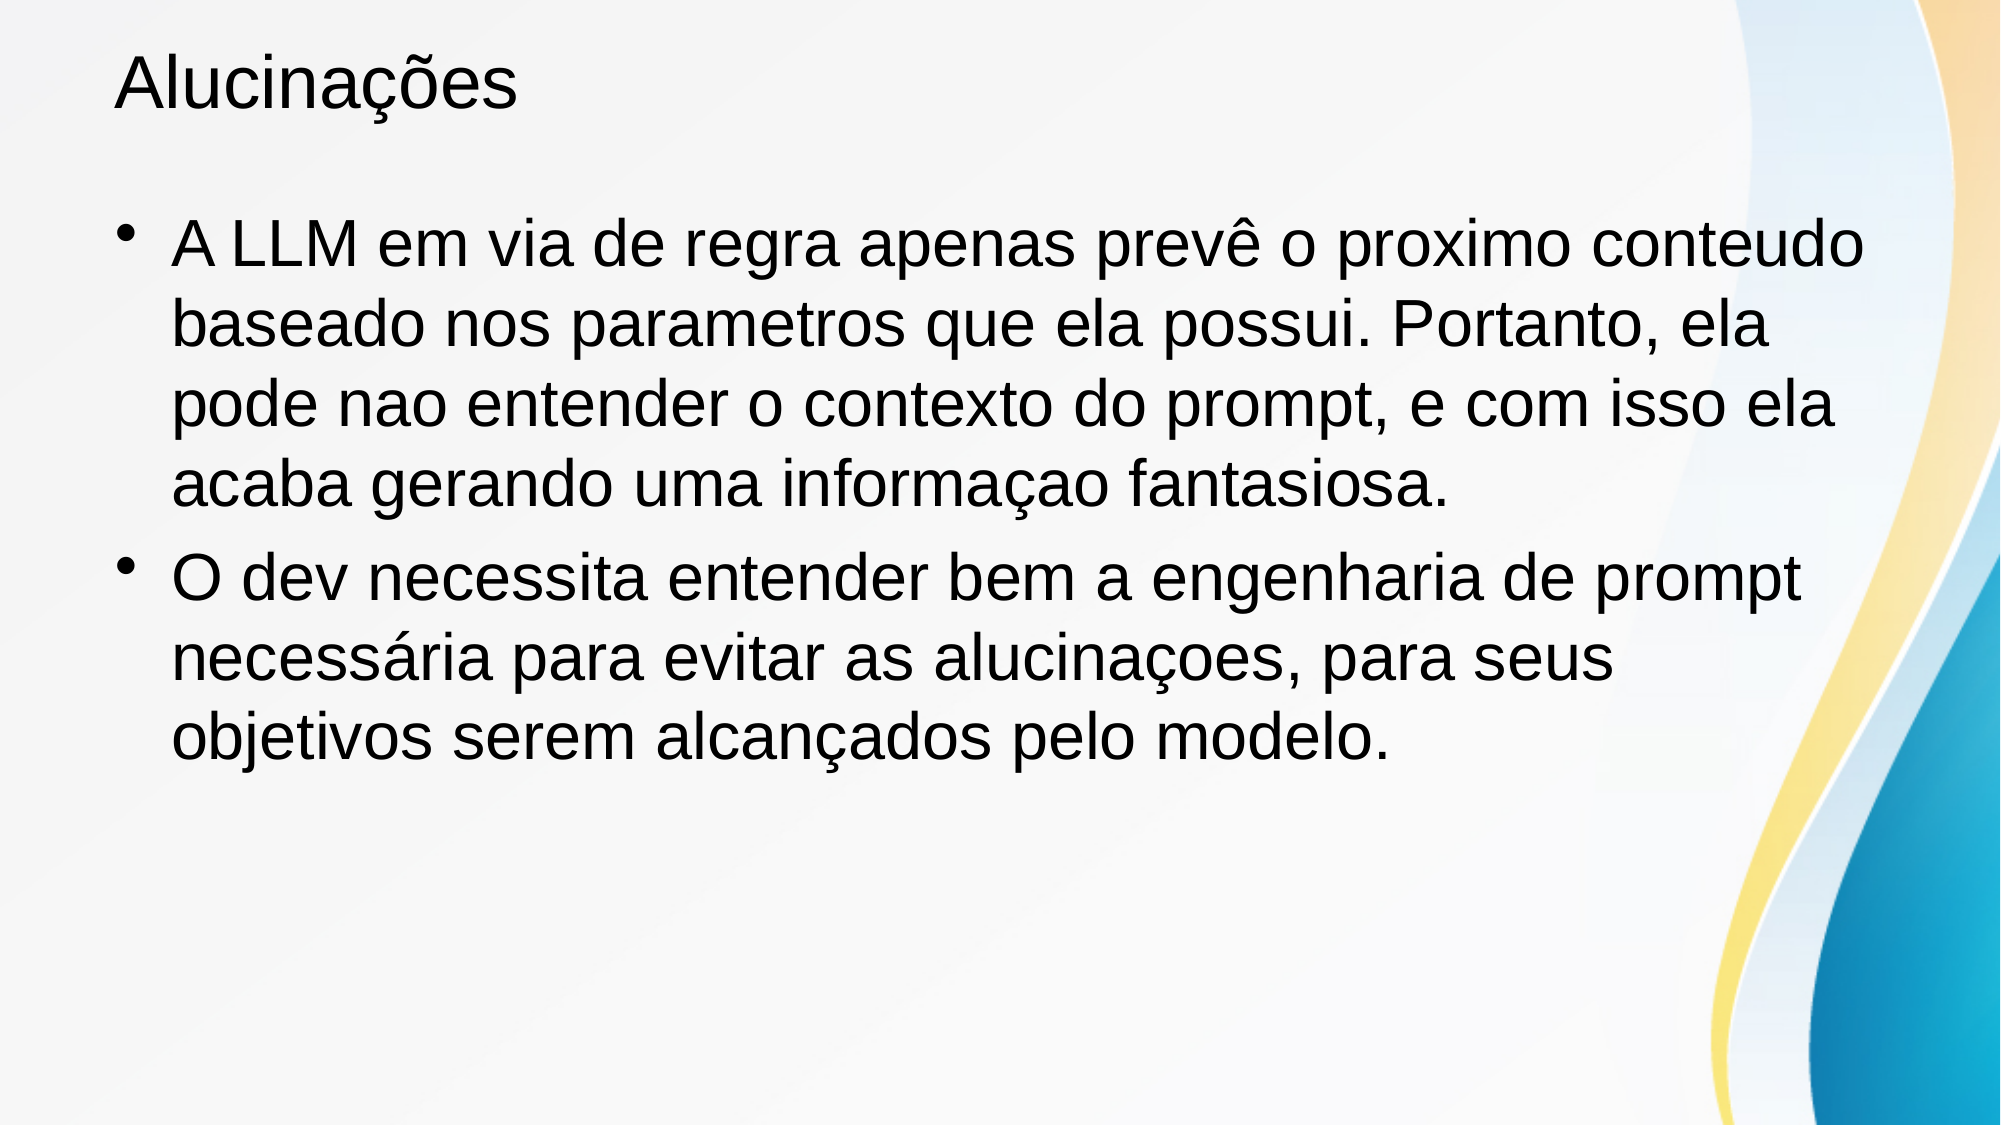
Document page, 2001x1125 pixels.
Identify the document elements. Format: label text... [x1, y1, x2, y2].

title Alucinações [99, 30, 1901, 127]
list A LLM em via de regra apenas prevê o proximo conteudo baseado nos parametros que ela possui. Portanto, ela pode nao entender o contexto do prompt, e com isso ela acaba gerando uma informaçao fantasiosa. O dev necessita entender bem a engenharia de prompt necessária para evitar as alucinaçoes, para seus objetivos serem alcançados pelo modelo. [99, 192, 1901, 1006]
picture [0, 0, 2001, 1125]
